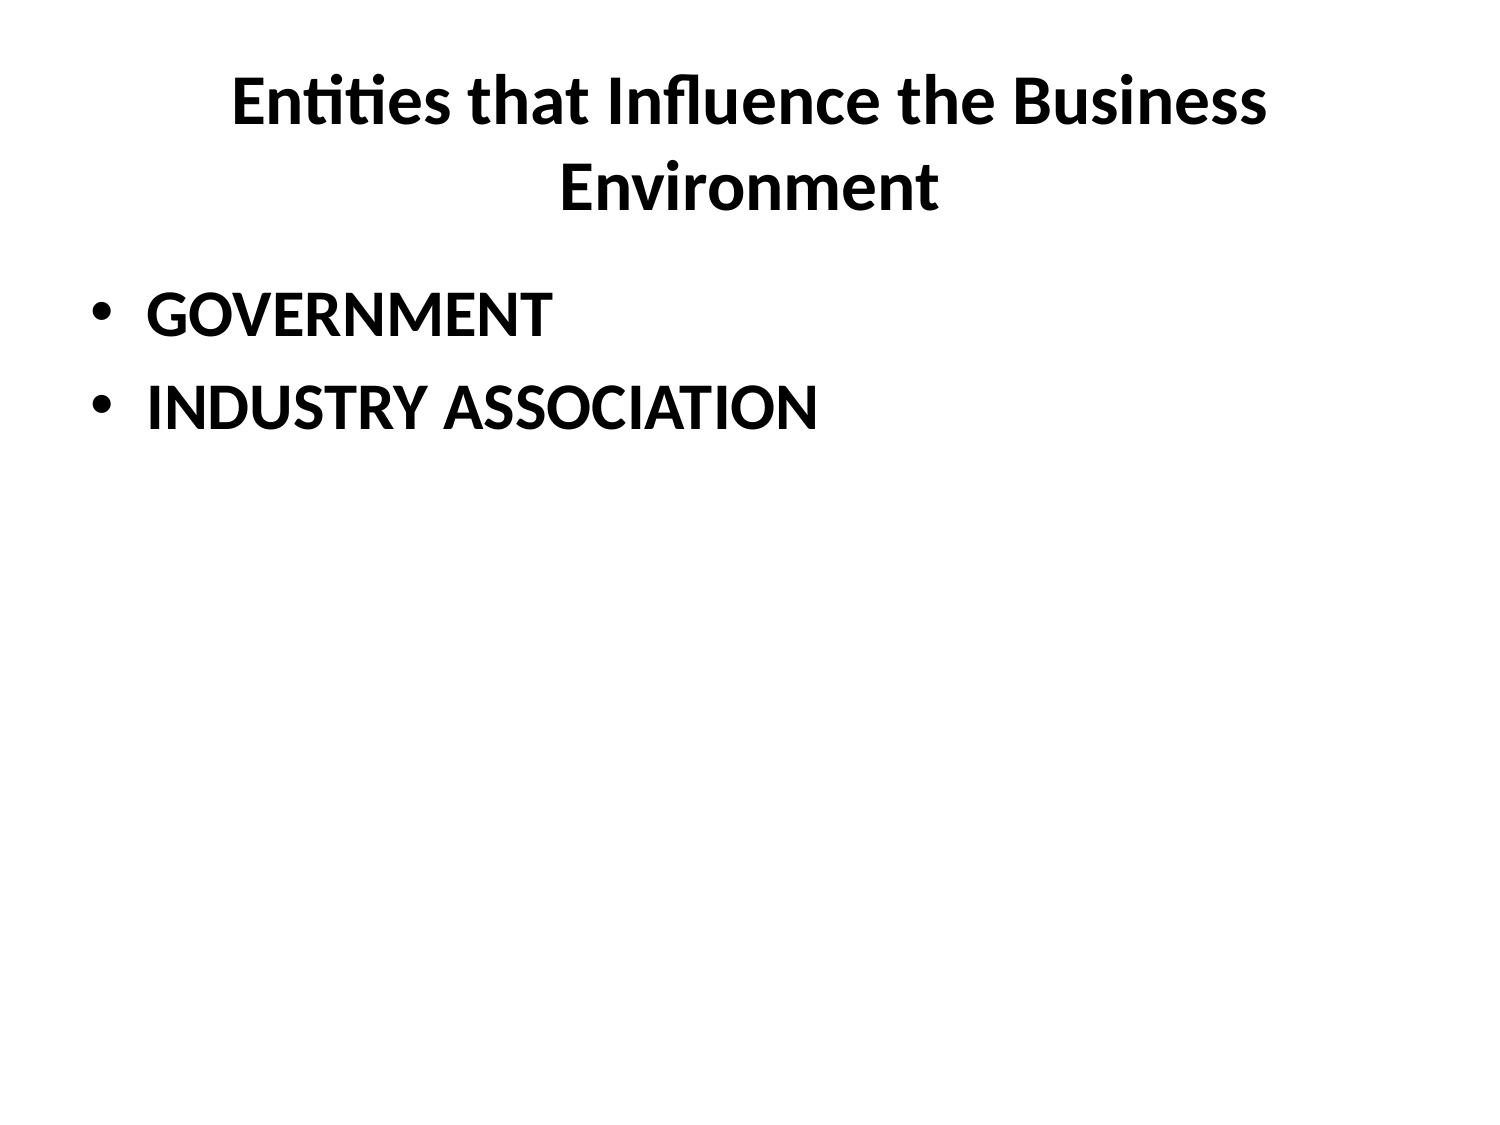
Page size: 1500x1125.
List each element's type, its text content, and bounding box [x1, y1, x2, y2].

title Entities that Influence the Business Environment [75, 45, 1425, 233]
list GOVERNMENT INDUSTRY ASSOCIATION [75, 262, 1425, 1005]
